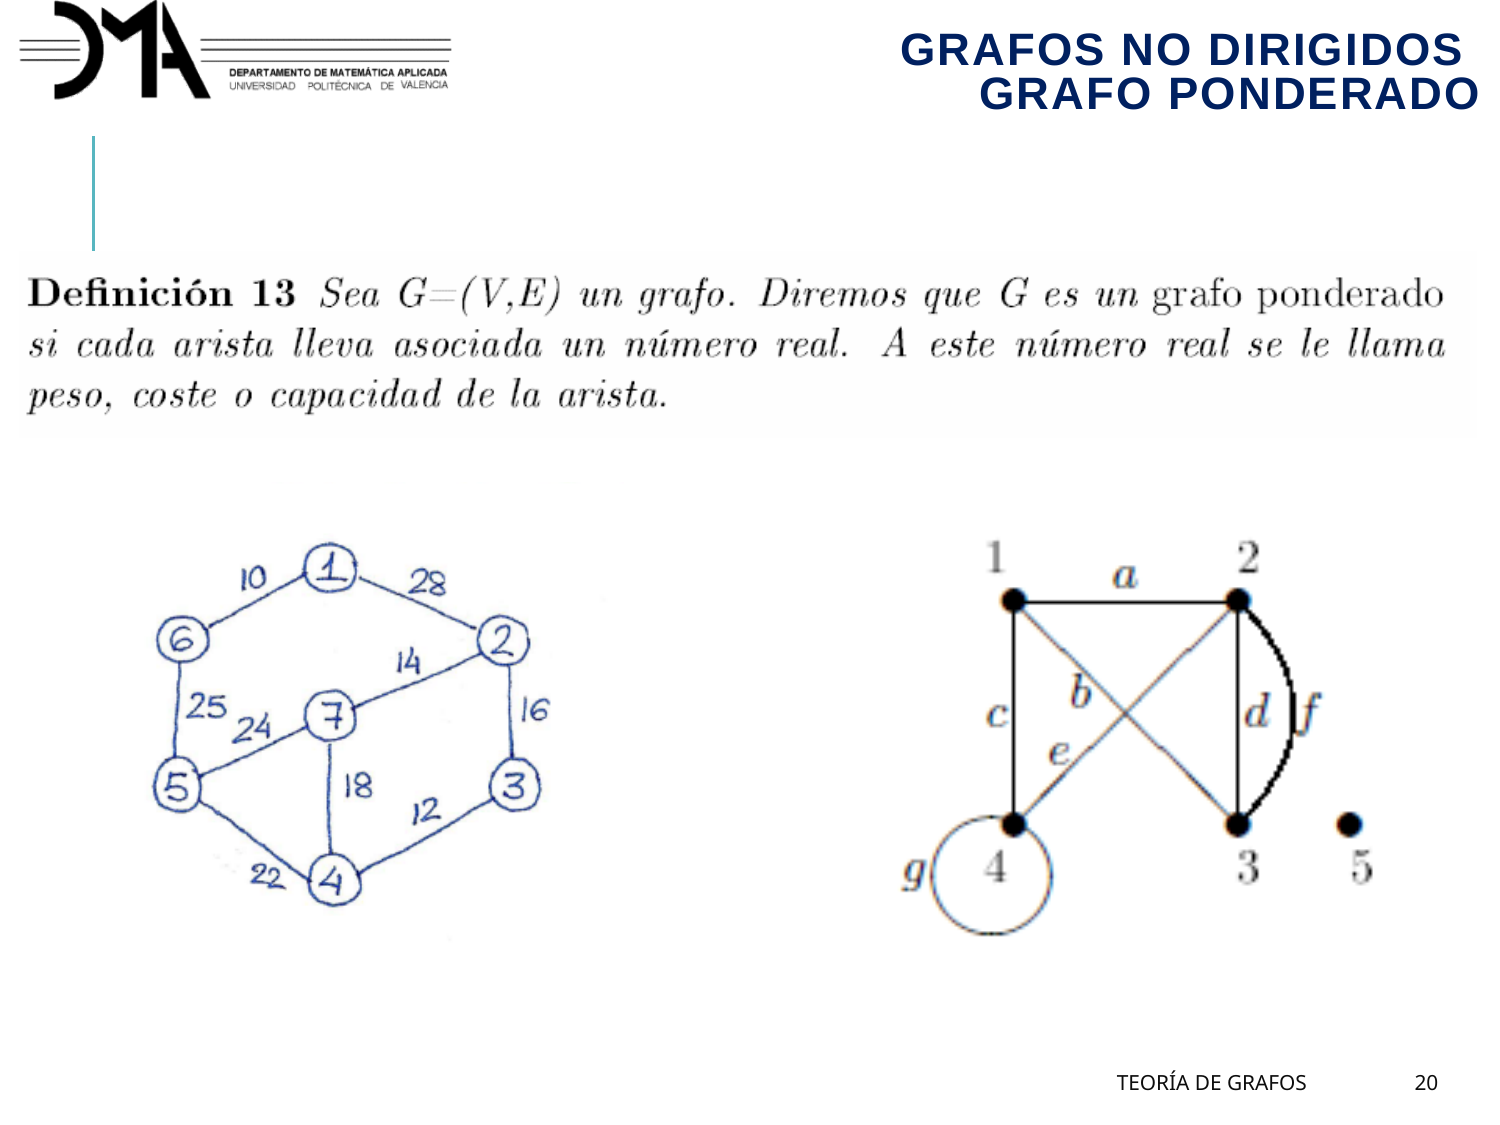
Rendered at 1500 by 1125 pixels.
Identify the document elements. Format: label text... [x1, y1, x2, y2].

slide_number 20 [1333, 1061, 1454, 1107]
picture [830, 482, 1478, 969]
picture [20, 482, 624, 971]
picture [18, 251, 1478, 438]
title GRAFOS NO DIRIGIDOS Grafo ponderado [877, 13, 1496, 126]
footer Teoría de Grafos [595, 1061, 1322, 1107]
picture [17, 0, 455, 103]
